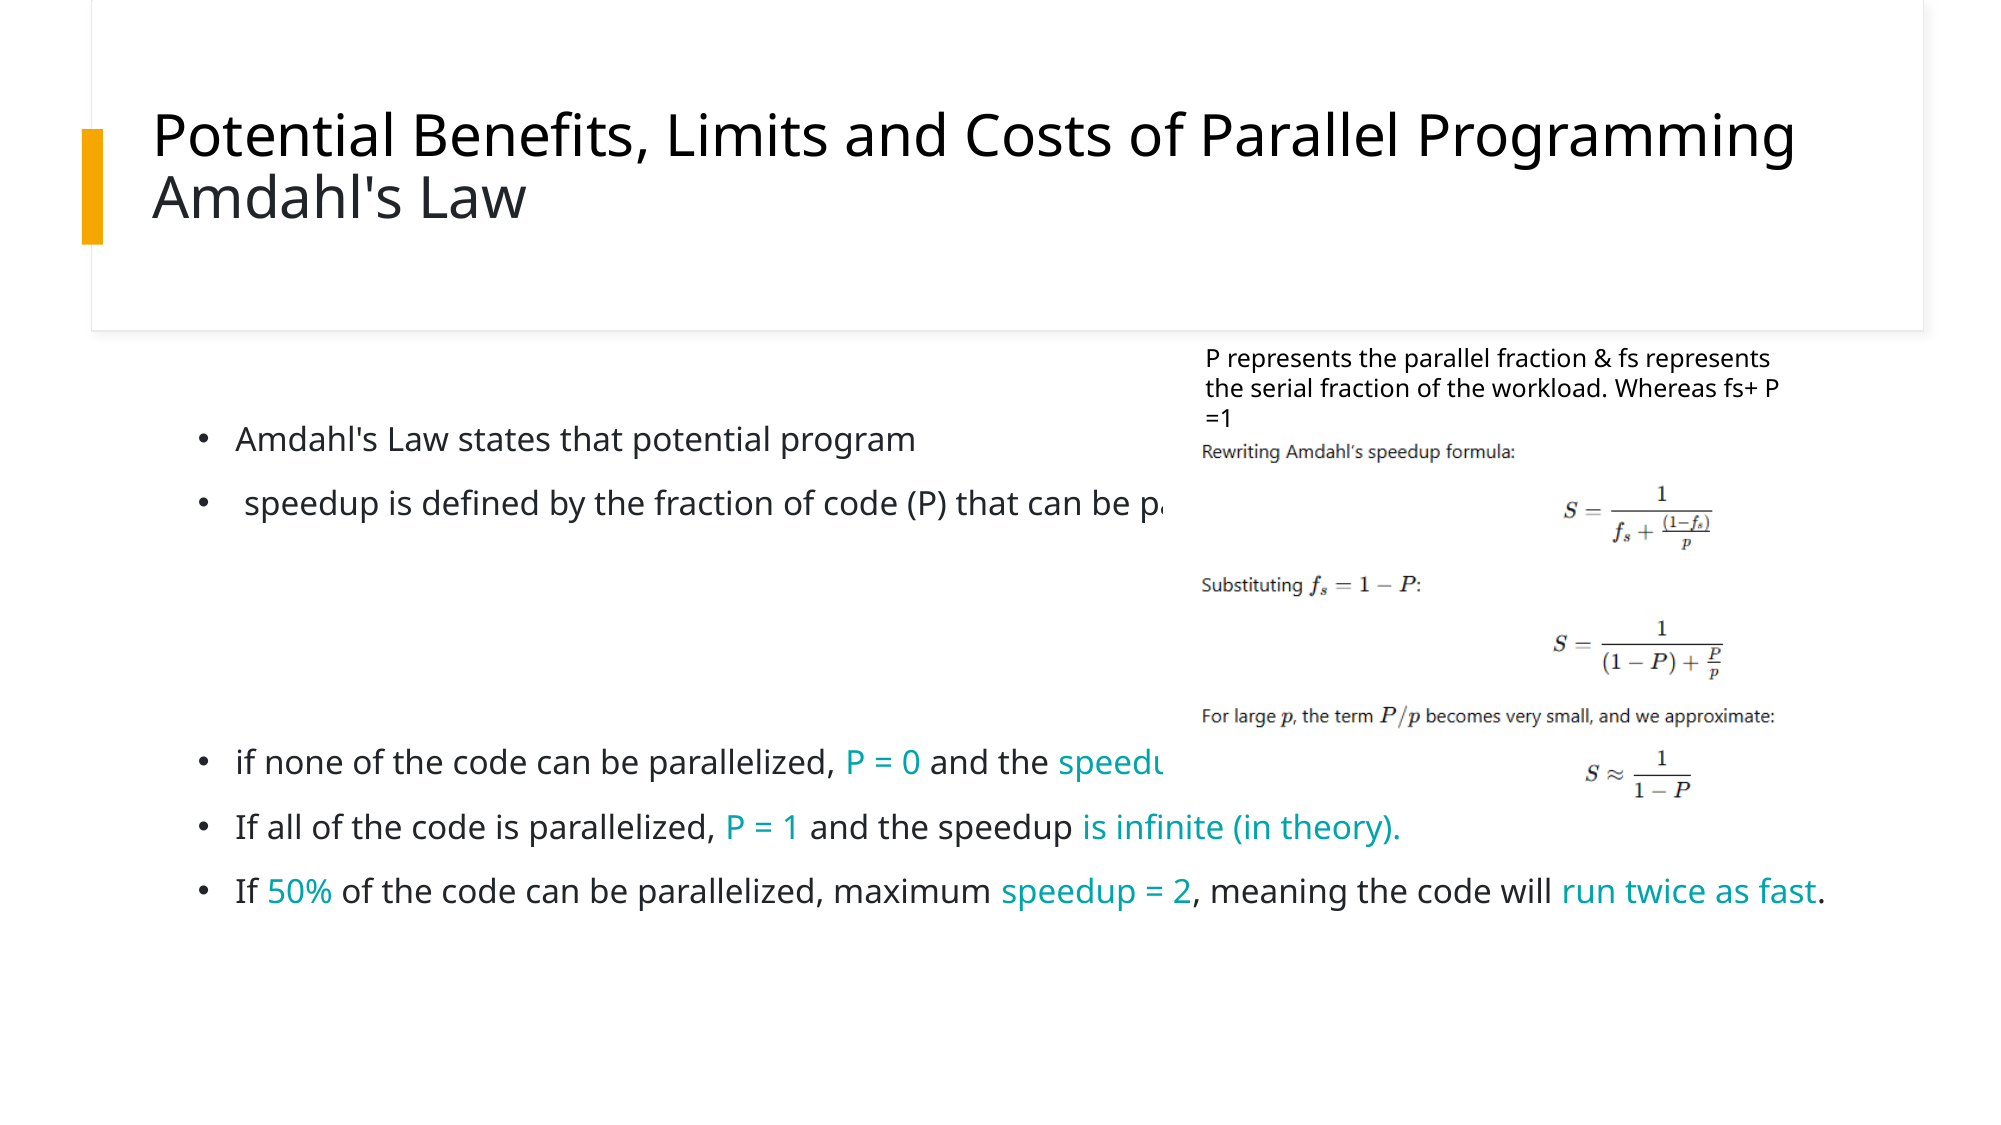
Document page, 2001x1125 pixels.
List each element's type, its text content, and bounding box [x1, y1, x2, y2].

picture [1162, 426, 1886, 813]
title Potential Benefits, Limits and Costs of Parallel Programming Amdahl's Law [137, 59, 1896, 278]
text_box P represents the parallel fraction & fs represents the serial fraction of the workload. Whereas fs+ P =1 [1190, 335, 1810, 426]
list Amdahl's Law states that potential program speedup is defined by the fraction of code (P) that can be parallelized: if none of the code can be parallelized, P = 0 and the speedup = 1 (no speedup). If all of the code is parallelized, P = 1 and the speedup is infinite (in theory). If 50% of the code can be parallelized, maximum speedup = 2, meaning the code will run twice as fast. [183, 406, 1851, 1013]
